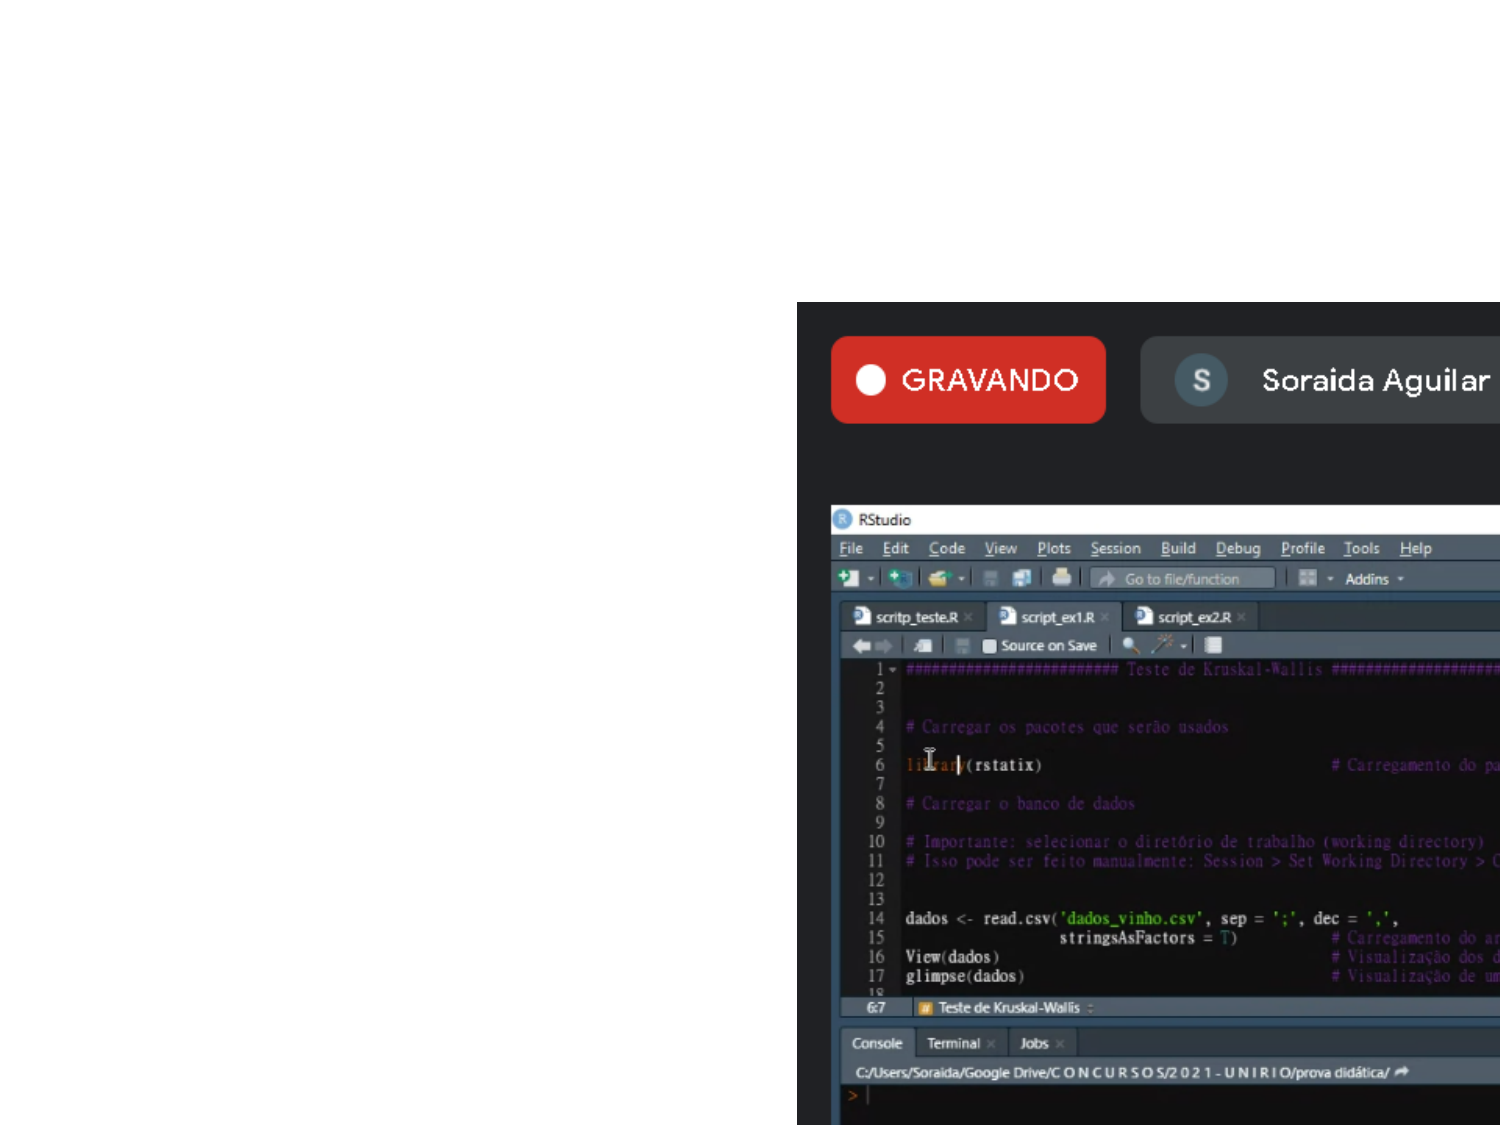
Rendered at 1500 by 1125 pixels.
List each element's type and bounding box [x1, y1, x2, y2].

picture [796, 302, 1500, 1125]
